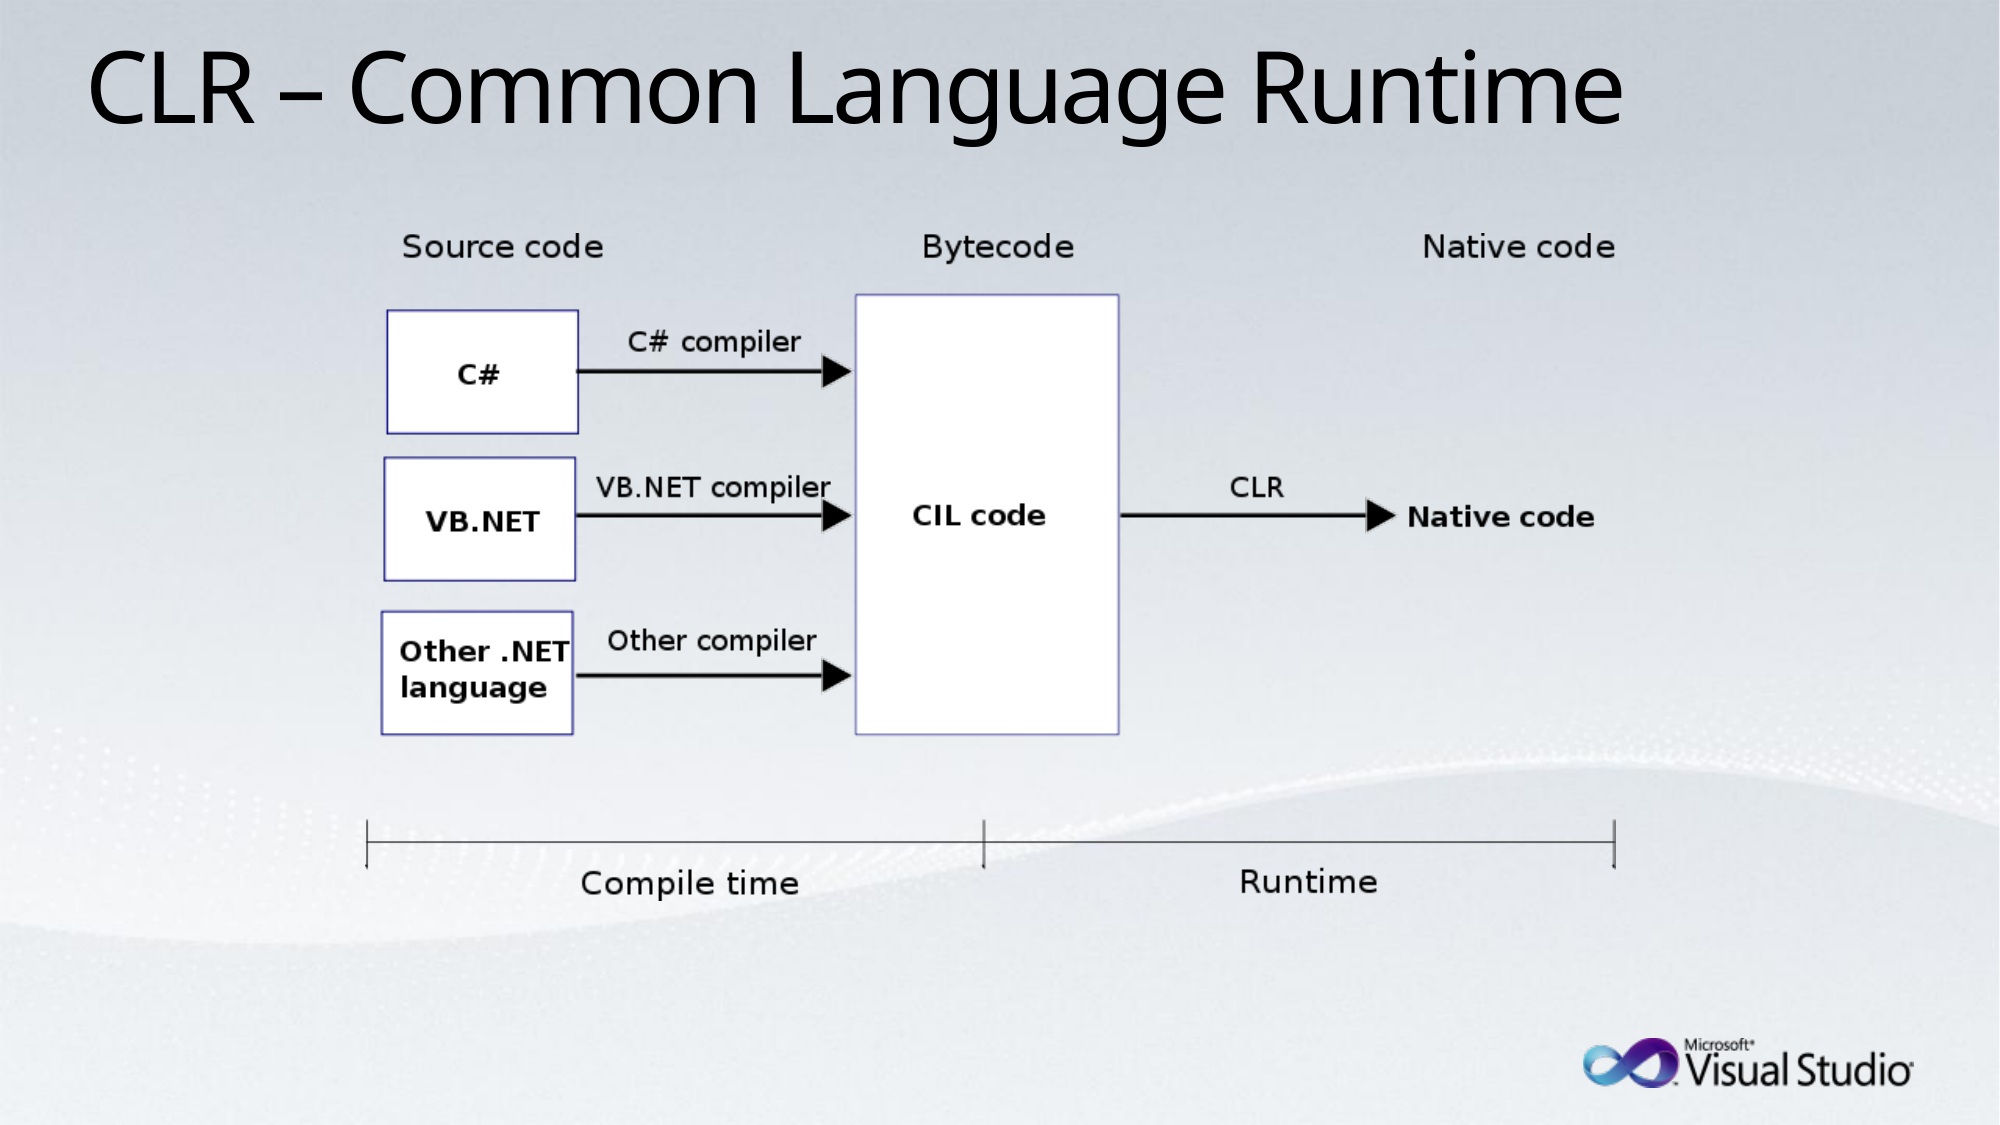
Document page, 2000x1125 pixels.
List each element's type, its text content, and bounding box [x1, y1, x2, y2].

picture [0, 0, 2000, 1125]
title CLR – Common Language Runtime [85, 37, 1918, 147]
